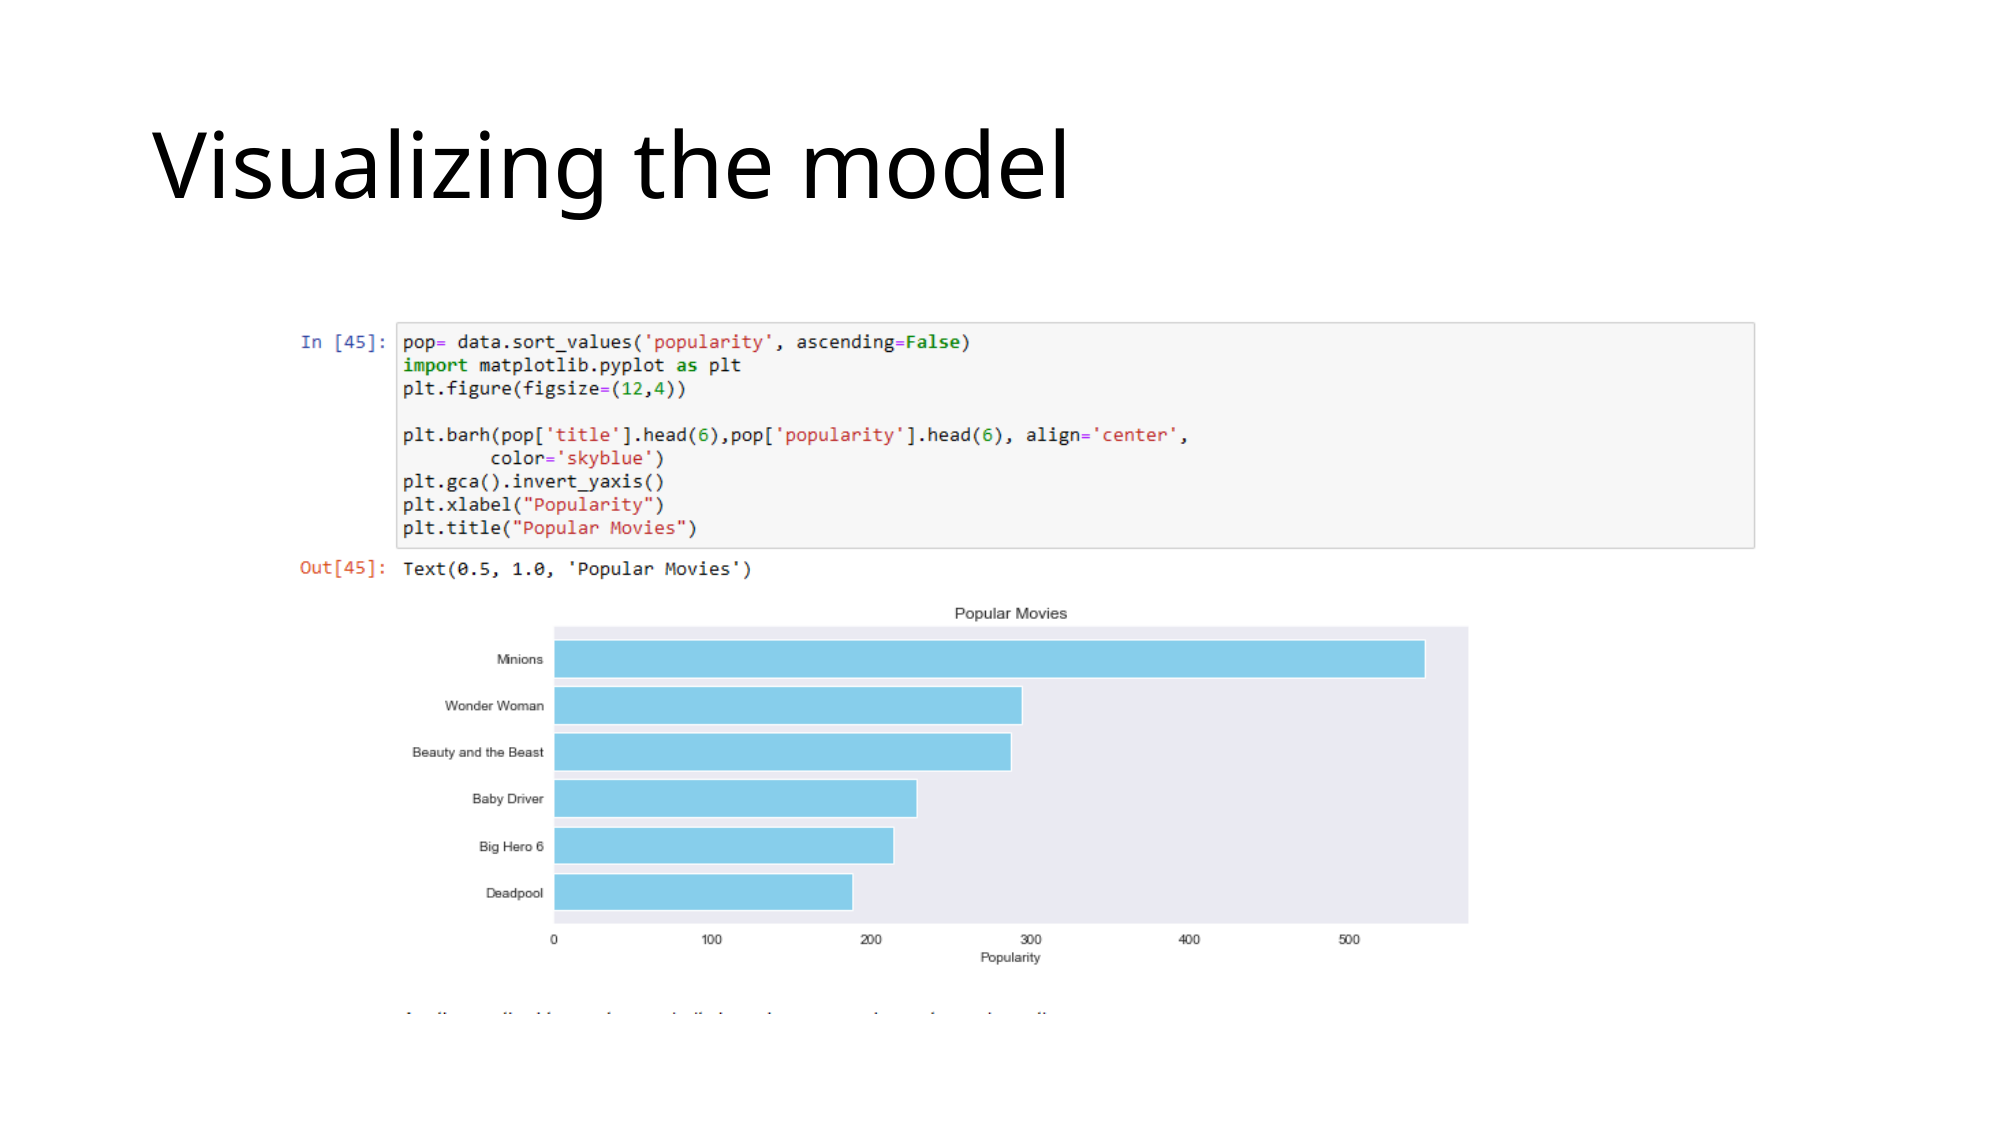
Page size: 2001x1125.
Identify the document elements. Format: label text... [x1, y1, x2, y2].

title Visualizing the model [137, 59, 1863, 278]
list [235, 299, 1765, 1014]
